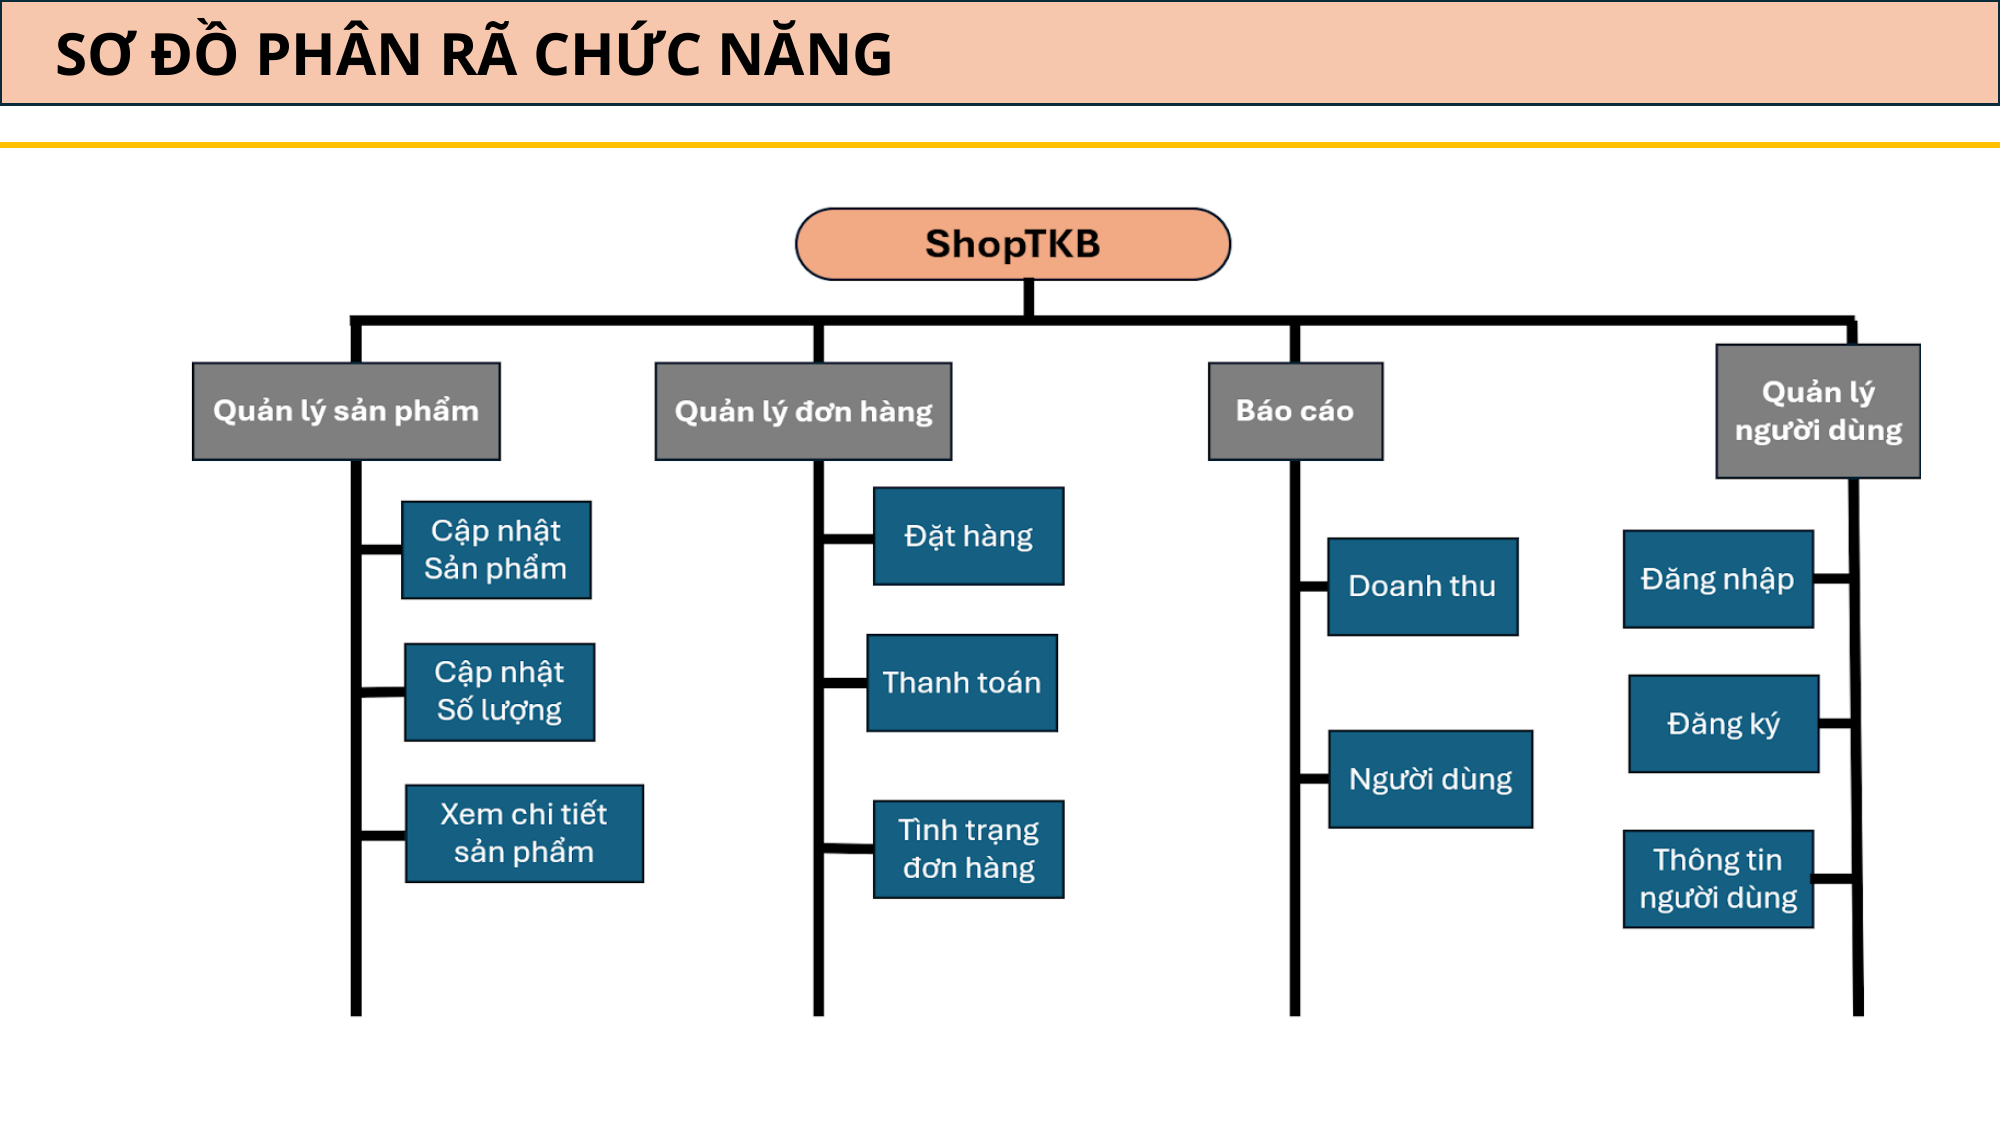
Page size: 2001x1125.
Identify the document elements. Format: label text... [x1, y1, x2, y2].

picture [168, 194, 1922, 1057]
text_box [0, 0, 2000, 106]
text_box [67, 170, 1975, 466]
text_box SƠ ĐỒ PHÂN RÃ CHỨC NĂNG [41, 9, 1455, 95]
